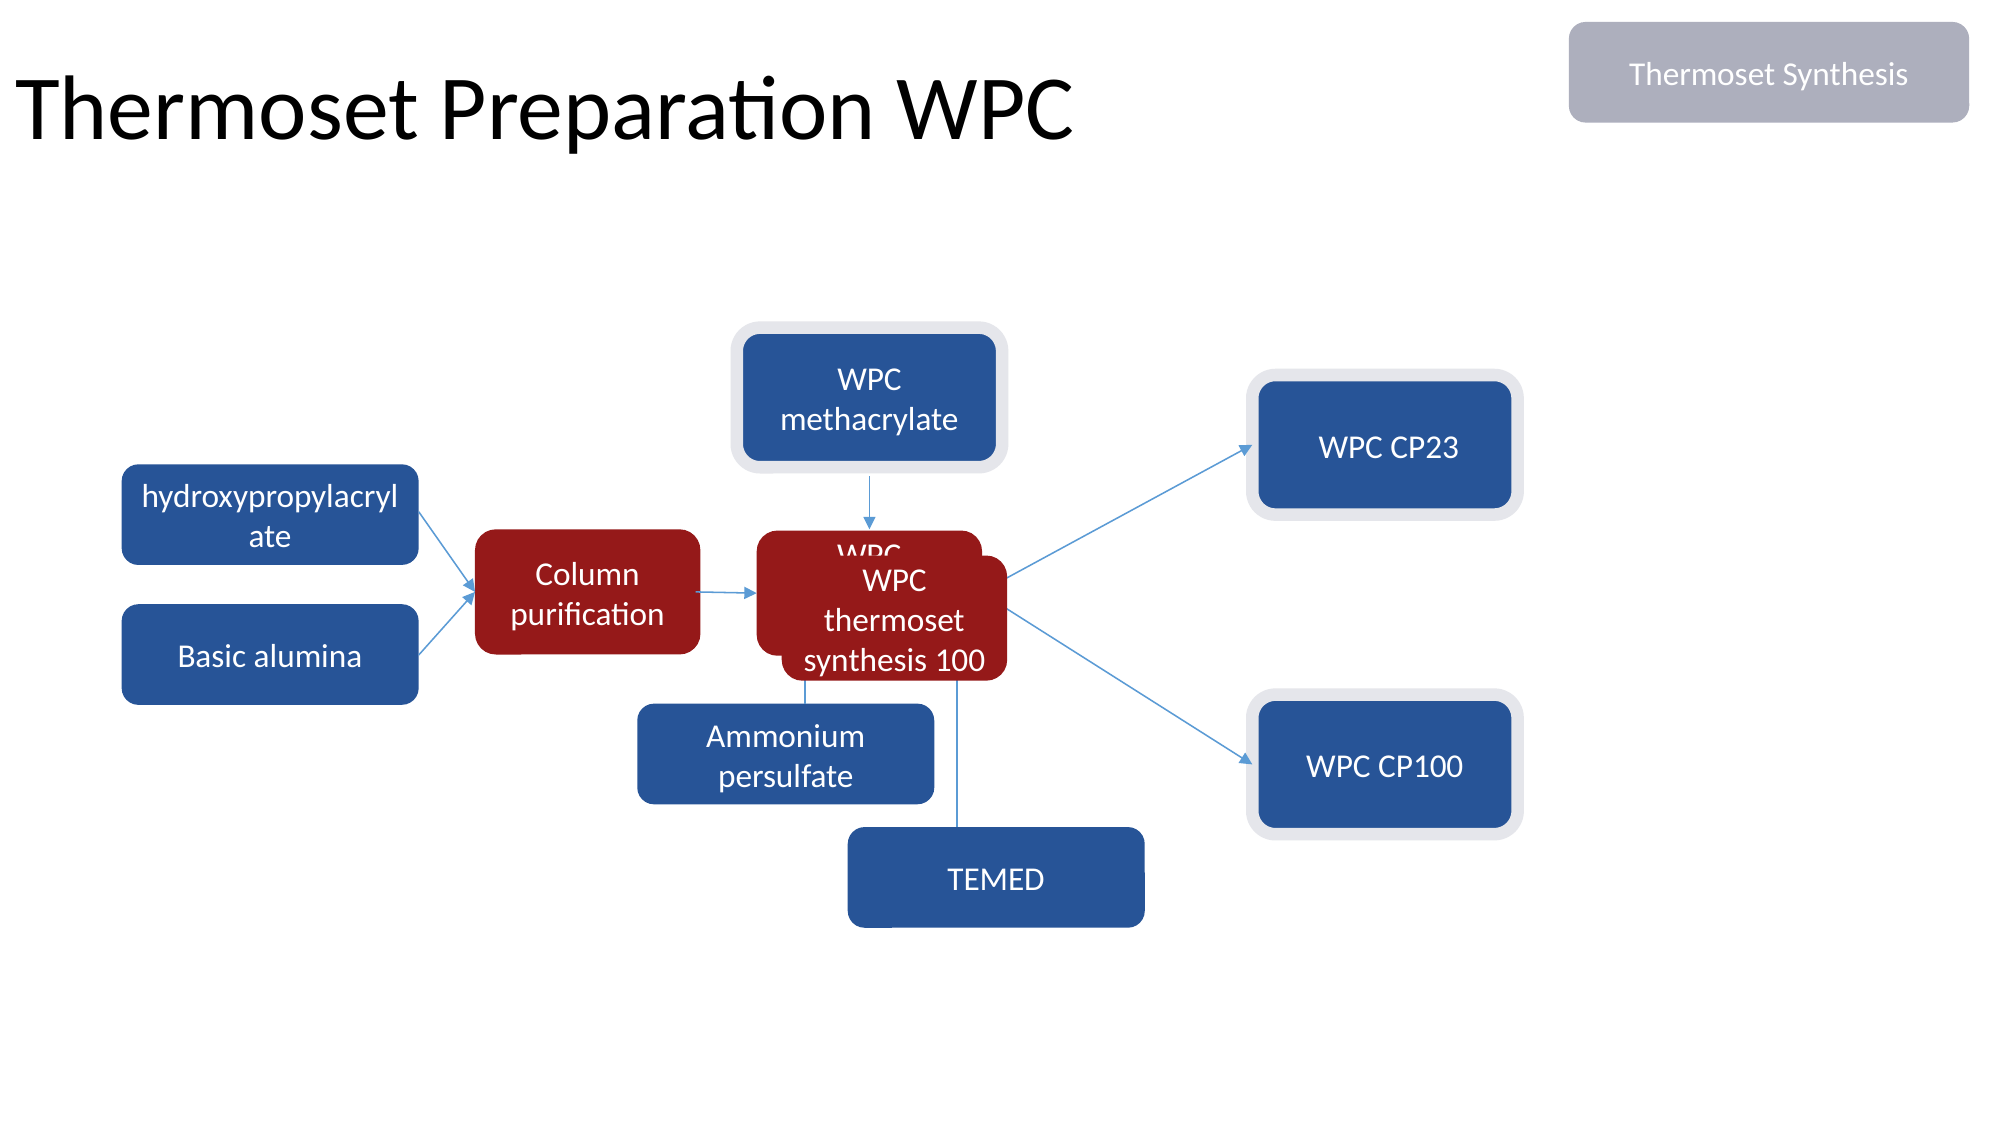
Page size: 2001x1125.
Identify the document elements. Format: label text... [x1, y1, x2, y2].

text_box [418, 598, 476, 656]
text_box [418, 511, 476, 593]
text_box Column purification [479, 529, 701, 655]
text_box hydroxypropylacrylate [121, 464, 419, 565]
text_box WPC CP23 [1252, 375, 1518, 515]
text_box Thermoset Synthesis [1568, 21, 1970, 123]
text_box WPC thermoset synthesis 23 [756, 530, 974, 656]
text_box Basic alumina [121, 604, 419, 705]
text_box WPC CP100 [1252, 694, 1518, 835]
text_box WPC thermoset synthesis 100 [781, 555, 976, 681]
text_box Ammonium persulfate [637, 703, 935, 805]
text_box WPC methacrylate [736, 327, 1003, 468]
title Thermoset Preparation WPC [0, 0, 1725, 219]
text_box TEMED [847, 827, 1145, 928]
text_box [979, 444, 1253, 593]
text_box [981, 592, 1253, 765]
